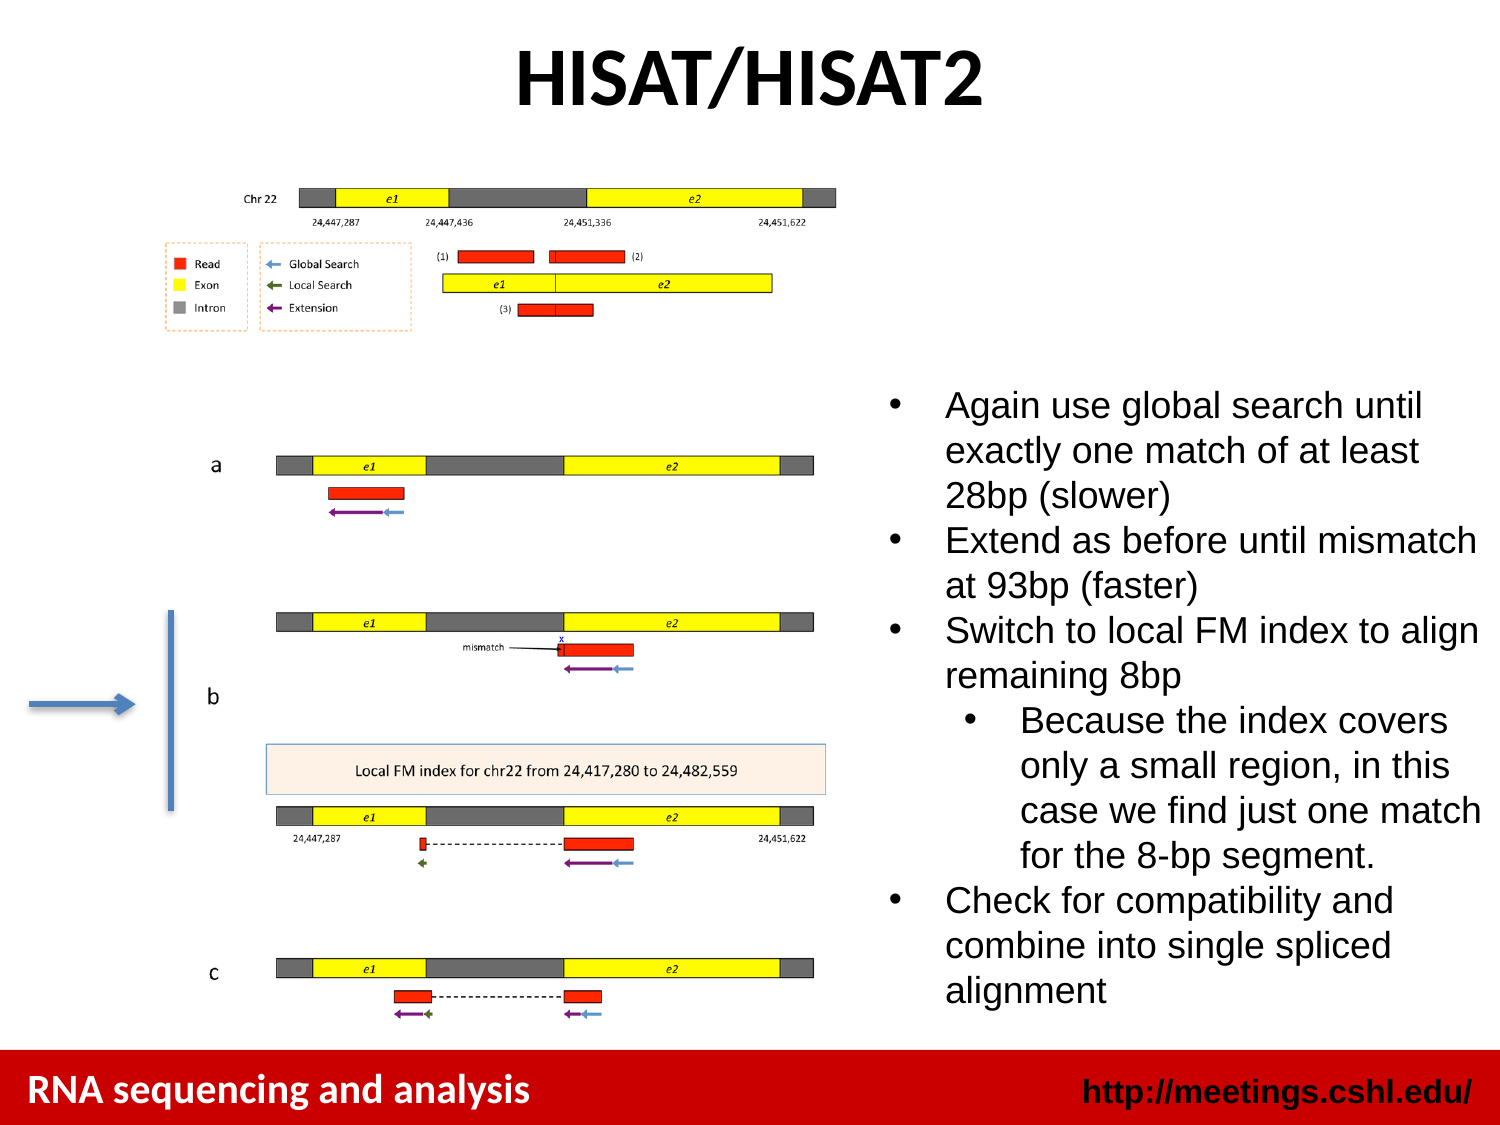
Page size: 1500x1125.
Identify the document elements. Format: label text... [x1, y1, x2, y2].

title HISAT/HISAT2 [24, 0, 1475, 149]
picture [147, 174, 849, 1024]
text_box Again use global search until exactly one match of at least 28bp (slower) Extend as before until mismatch at 93bp (faster) Switch to local FM index to align remaining 8bp Because the index covers only a small region, in this case we find just one match for the 8-bp segment. Check for compatibility and combine into single spliced alignment [873, 373, 1500, 1019]
